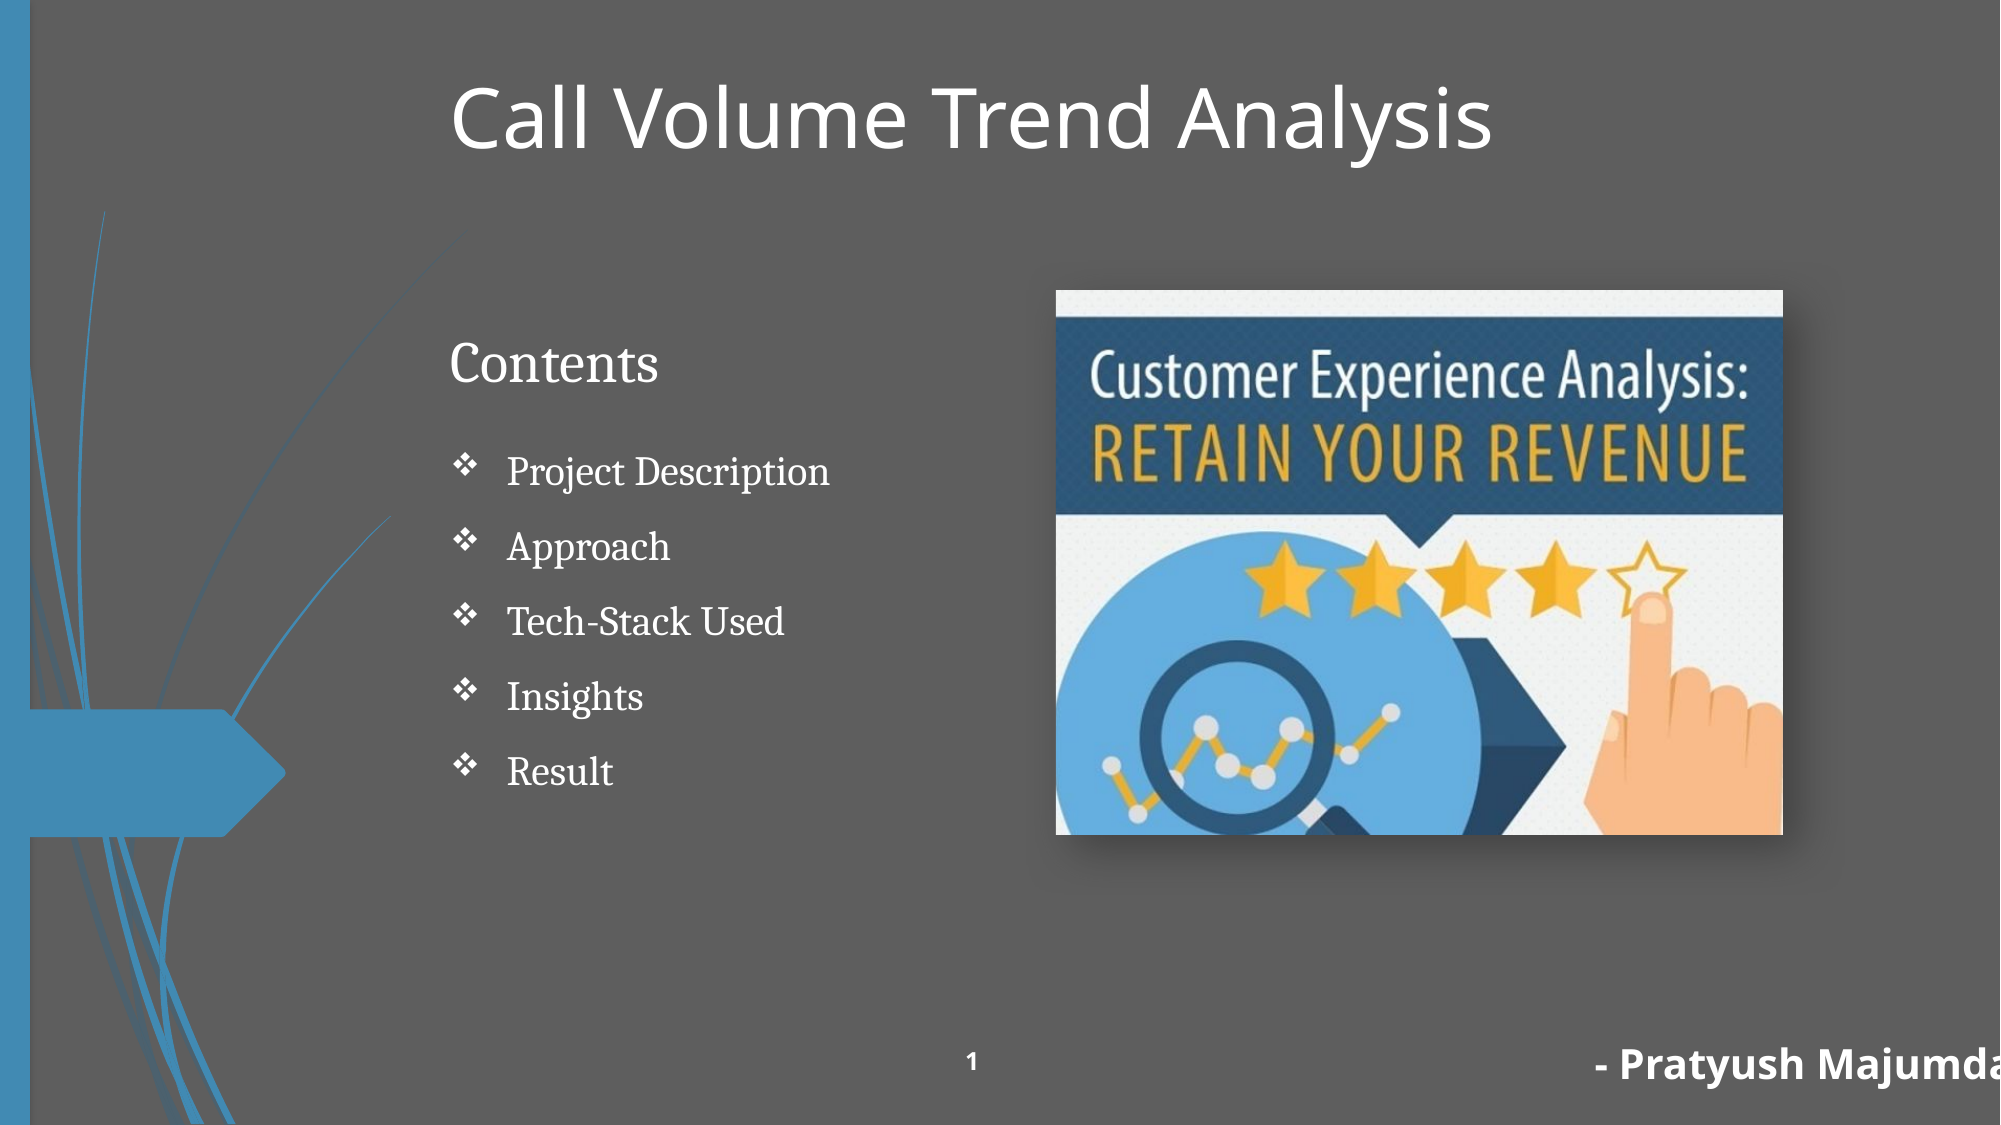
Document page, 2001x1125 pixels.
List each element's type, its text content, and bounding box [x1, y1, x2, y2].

footer 1 [851, 1030, 1093, 1091]
title Call Volume Trend Analysis [111, 60, 1834, 173]
text_box Contents Project Description Approach Tech-Stack Used Insights Result [435, 316, 944, 902]
subtitle - Pratyush Majumdar [1579, 1030, 2000, 1112]
picture [1055, 290, 1784, 835]
